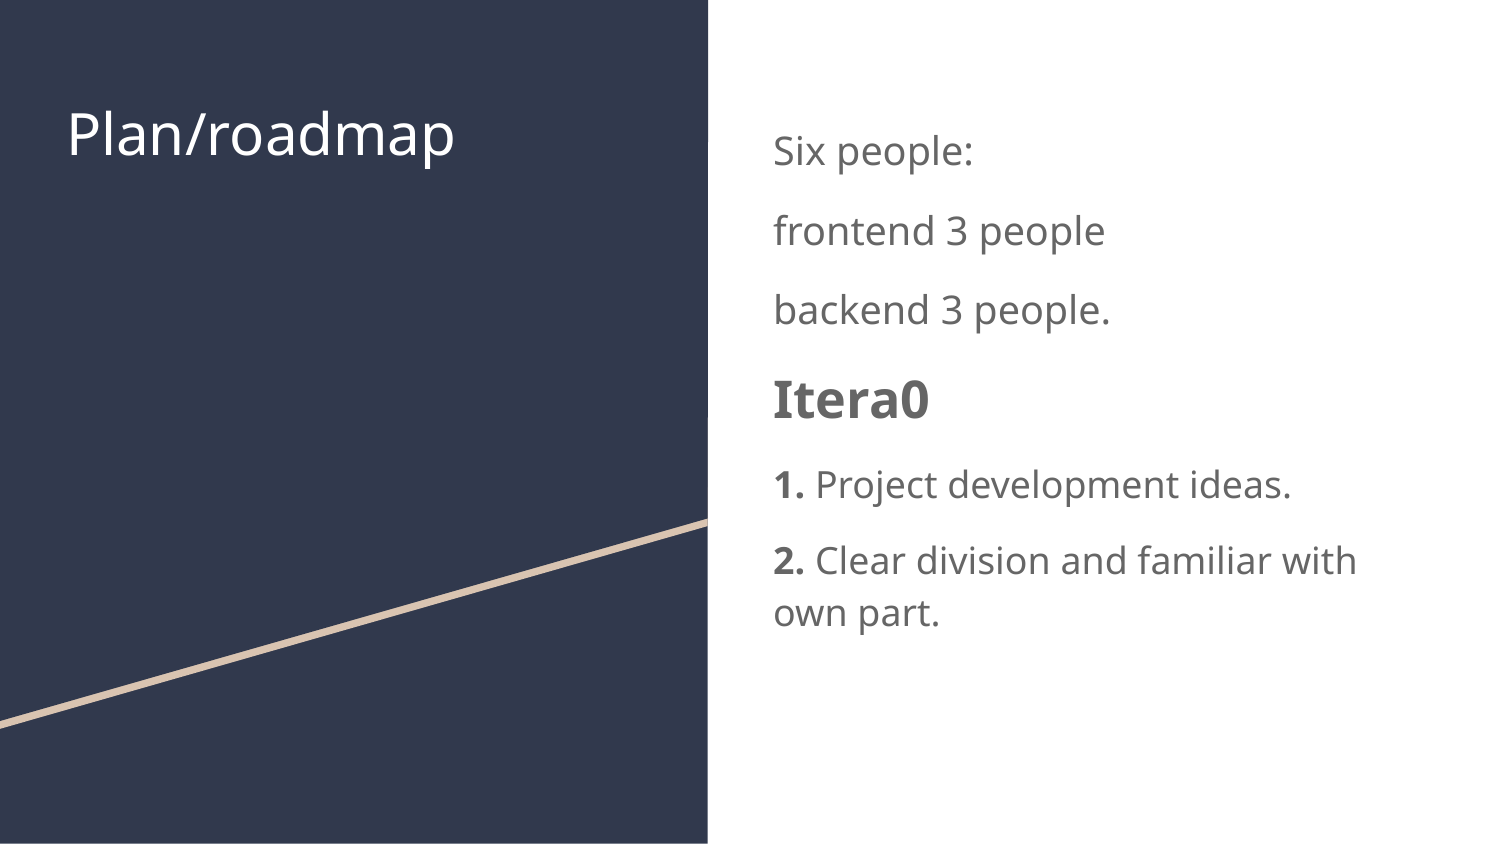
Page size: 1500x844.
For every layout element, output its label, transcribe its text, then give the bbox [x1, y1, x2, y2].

title Plan/roadmap [51, 82, 660, 494]
list Six people: frontend 3 people backend 3 people. Itera0 1. Project development ideas. 2. Clear division and familiar with own part. [758, 39, 1442, 818]
